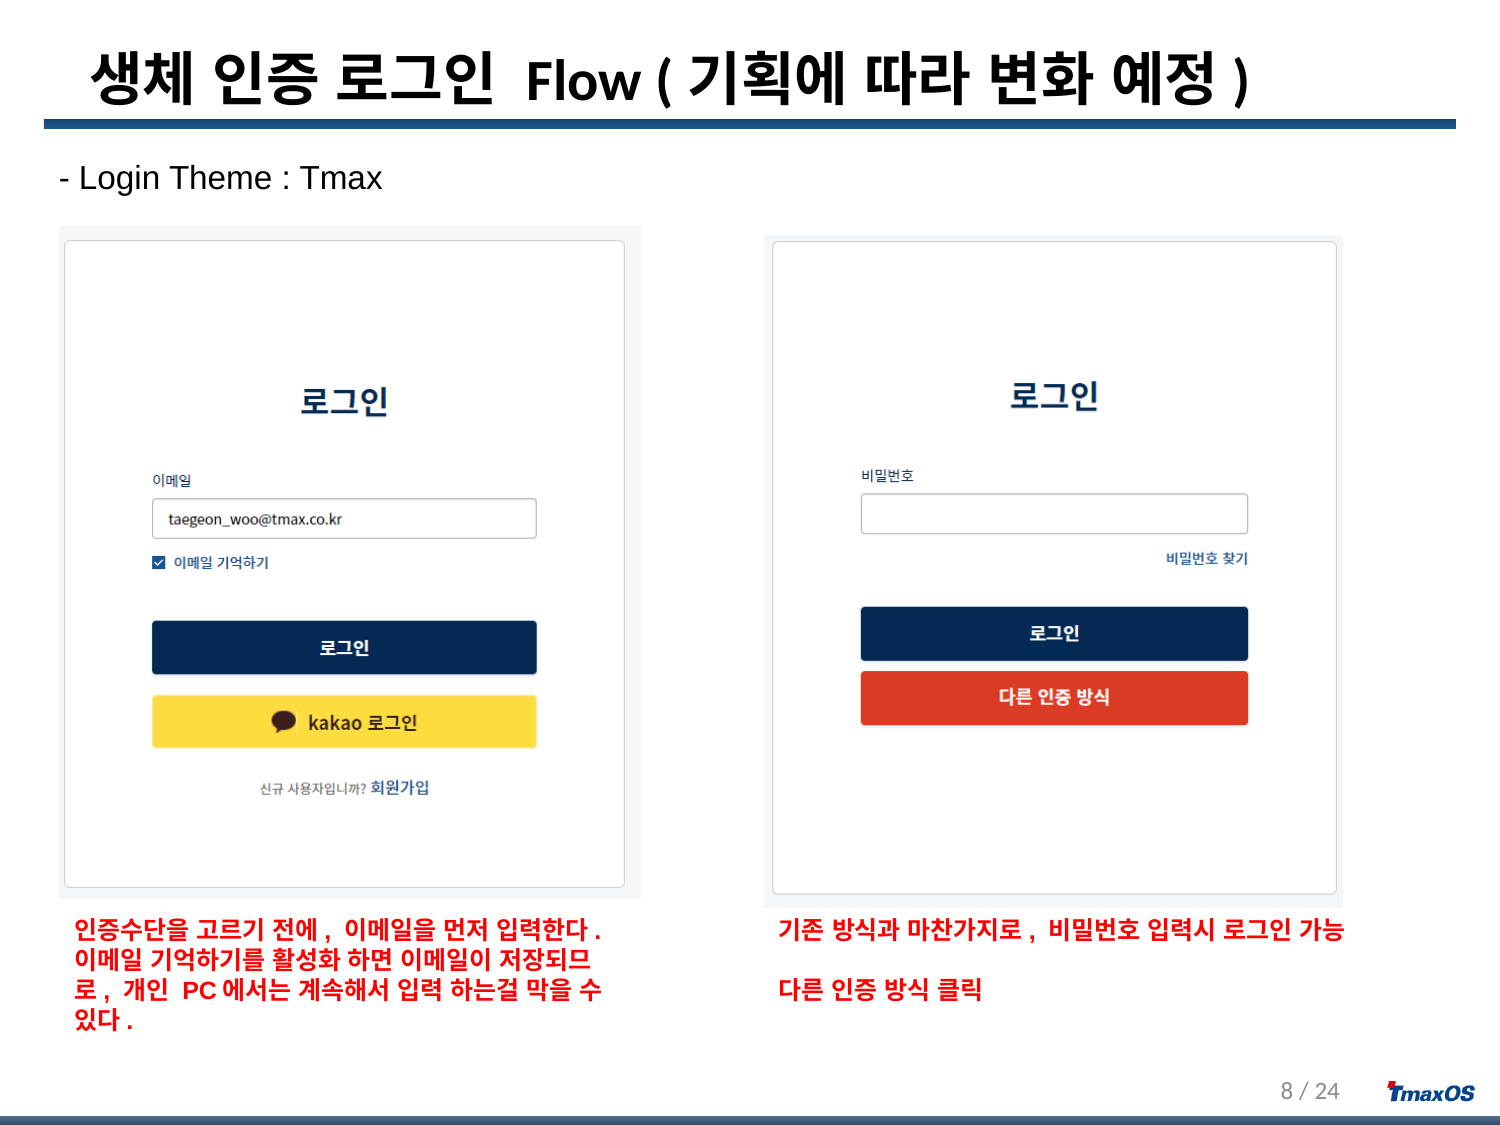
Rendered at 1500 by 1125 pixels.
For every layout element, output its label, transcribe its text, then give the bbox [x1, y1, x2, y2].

title 생체 인증 로그인 Flow (기획에 따라 변화 예정) [44, 35, 1456, 128]
text_box - Login Theme : Tmax [43, 148, 1456, 1049]
text_box 인증수단을 고르기 전에, 이메일을 먼저 입력한다. 이메일 기억하기를 활성화 하면 이메일이 저장되므로, 개인 PC에서는 계속해서 입력 하는걸 막을 수 있다. [59, 1049, 641, 1125]
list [59, 226, 641, 899]
text_box 기존 방식과 마찬가지로, 비밀번호 입력시 로그인 가능 다른 인증 방식 클릭 [764, 907, 1500, 1125]
picture [764, 235, 1343, 908]
